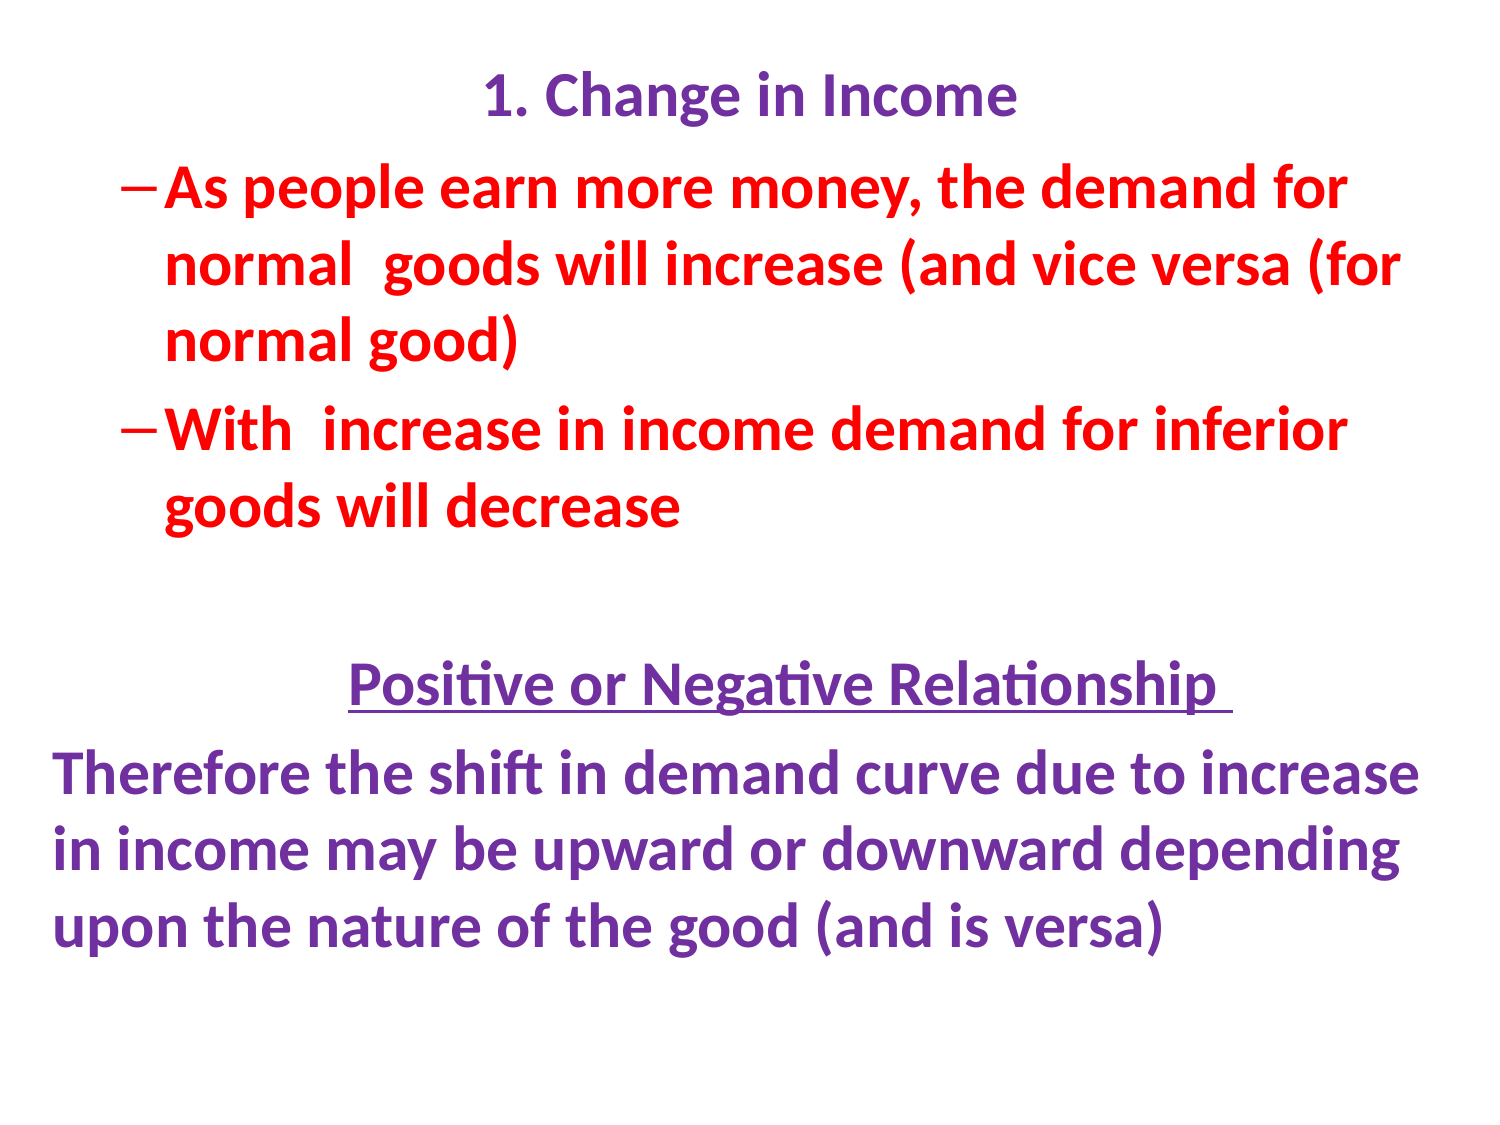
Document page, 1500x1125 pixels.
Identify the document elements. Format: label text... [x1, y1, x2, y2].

list As people earn more money, the demand for normal goods will increase (and vice versa (for normal good) With increase in income demand for inferior goods will decrease Positive or Negative Relationship Therefore the shift in demand curve due to increase in income may be upward or downward depending upon the nature of the good (and is versa) [37, 137, 1475, 1075]
title 1. Change in Income [75, 45, 1425, 137]
